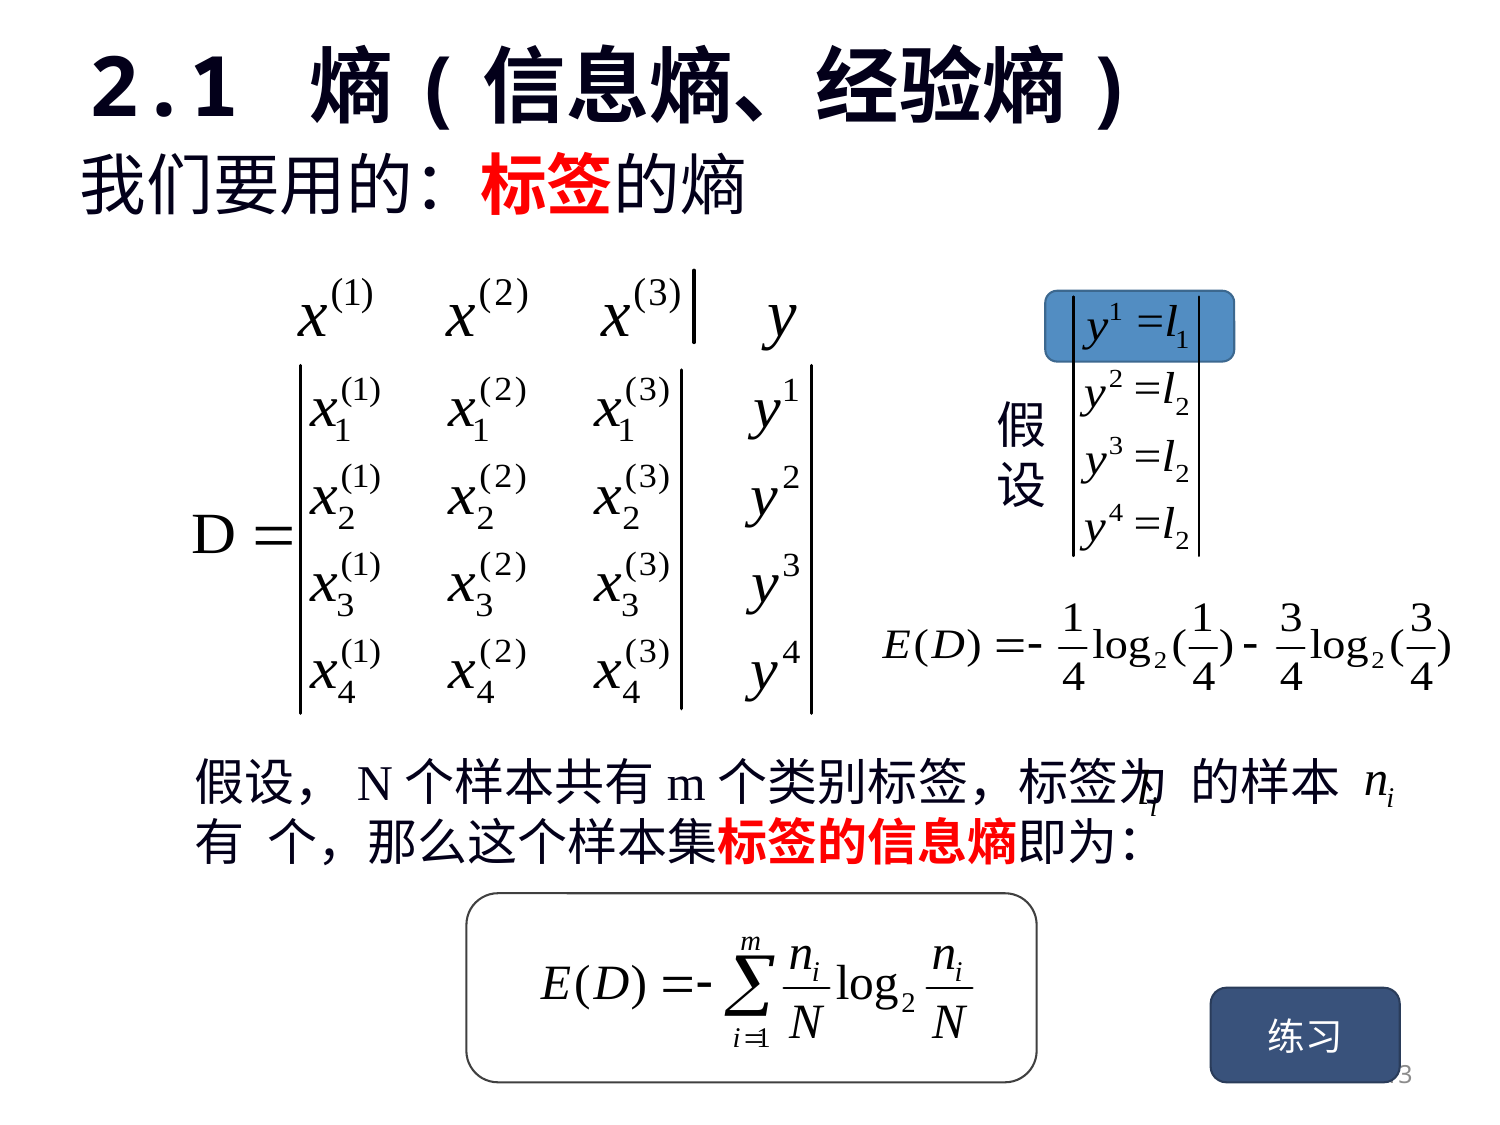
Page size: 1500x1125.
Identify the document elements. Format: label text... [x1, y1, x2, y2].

text_box 练习 [1209, 986, 1401, 1084]
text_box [466, 893, 1037, 1083]
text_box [879, 290, 1453, 693]
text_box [189, 267, 817, 716]
title 2.1 熵(信息熵、经验熵) [75, 45, 1425, 149]
text_box 我们要用的：标签的熵 [64, 135, 1059, 231]
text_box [180, 742, 1397, 880]
